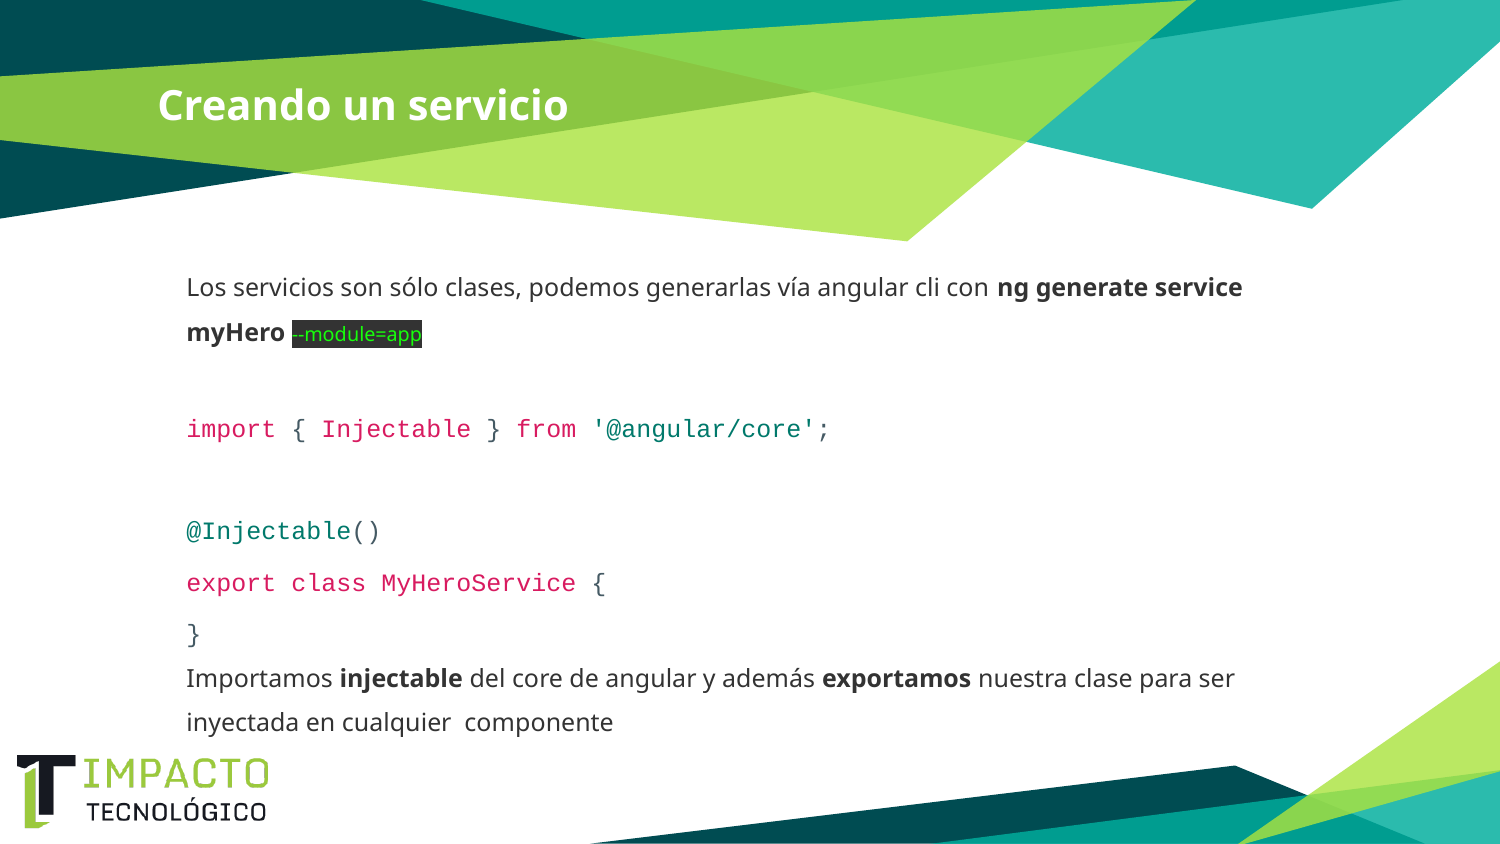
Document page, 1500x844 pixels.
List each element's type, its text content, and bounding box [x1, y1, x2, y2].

title Creando un servicio [142, 63, 1455, 193]
picture [17, 739, 268, 843]
text_box Los servicios son sólo clases, podemos generarlas vía angular cli con ng generate service myHero --module=app import { Injectable } from '@angular/core'; @Injectable() export class MyHeroService { } Importamos injectable del core de angular y además exportamos nuestra clase para ser inyectada en cualquier componente [171, 217, 1287, 776]
